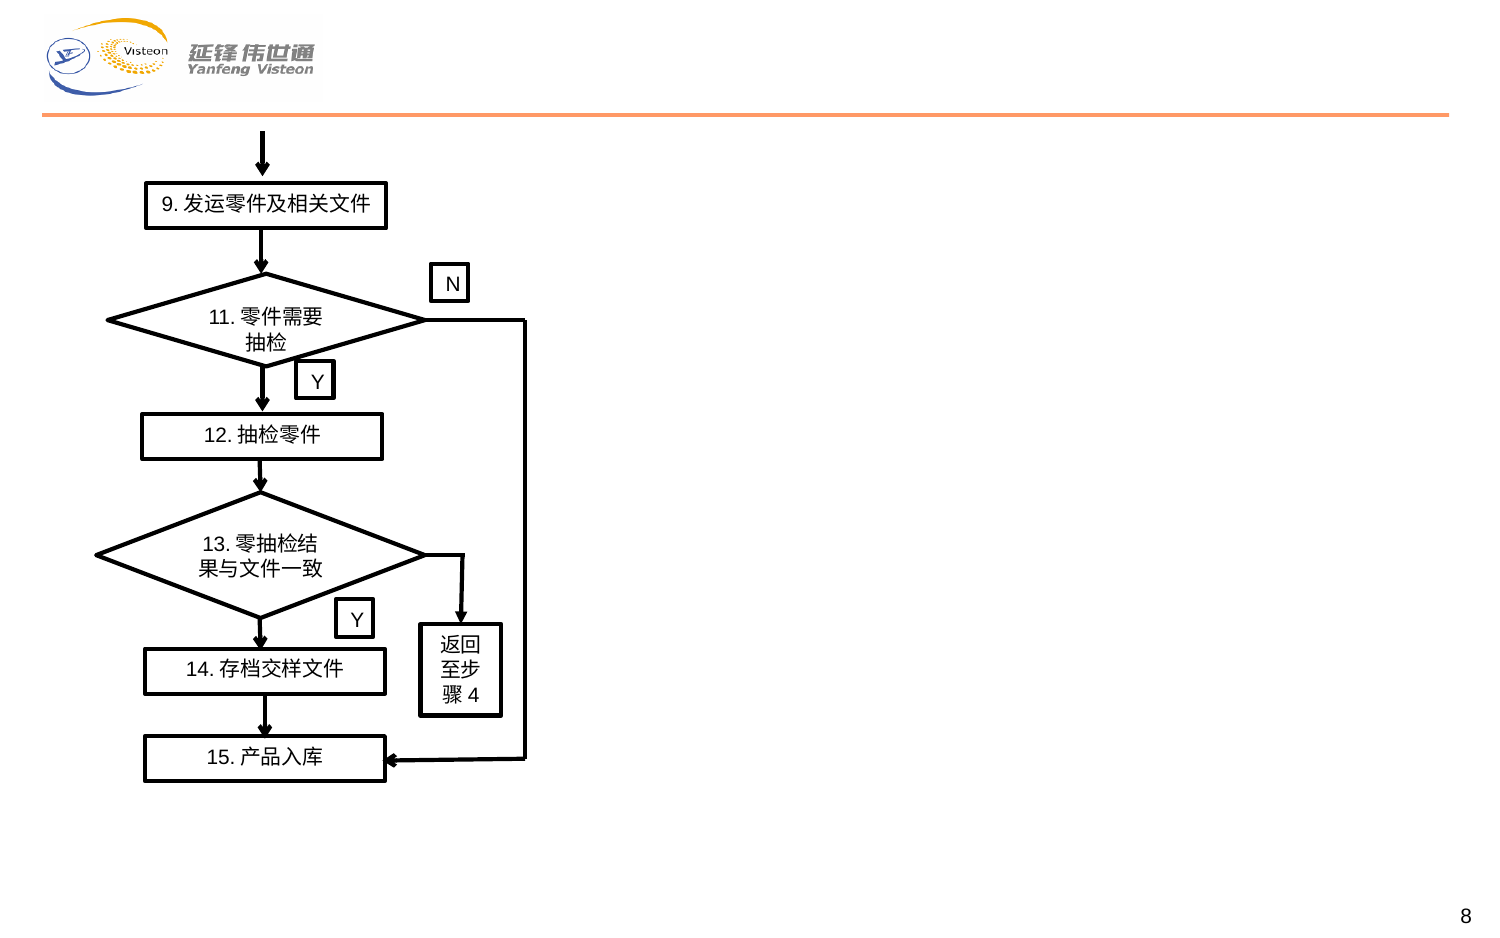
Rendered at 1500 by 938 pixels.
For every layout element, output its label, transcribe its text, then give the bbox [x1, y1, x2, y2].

picture [44, 13, 323, 102]
text_box N [430, 263, 469, 302]
text_box 15.产品入库 [144, 736, 385, 782]
text_box 11.零件需要抽检 [105, 271, 426, 369]
text_box 14.存档交样文件 [144, 648, 385, 694]
text_box Y [335, 599, 374, 637]
text_box 返回至步骤4 [420, 624, 502, 716]
text_box 9.发运零件及相关文件 [146, 183, 387, 229]
text_box 13.零抽检结果与文件一致 [94, 491, 426, 620]
text_box Y [295, 360, 334, 399]
text_box 12.抽检零件 [142, 414, 383, 459]
